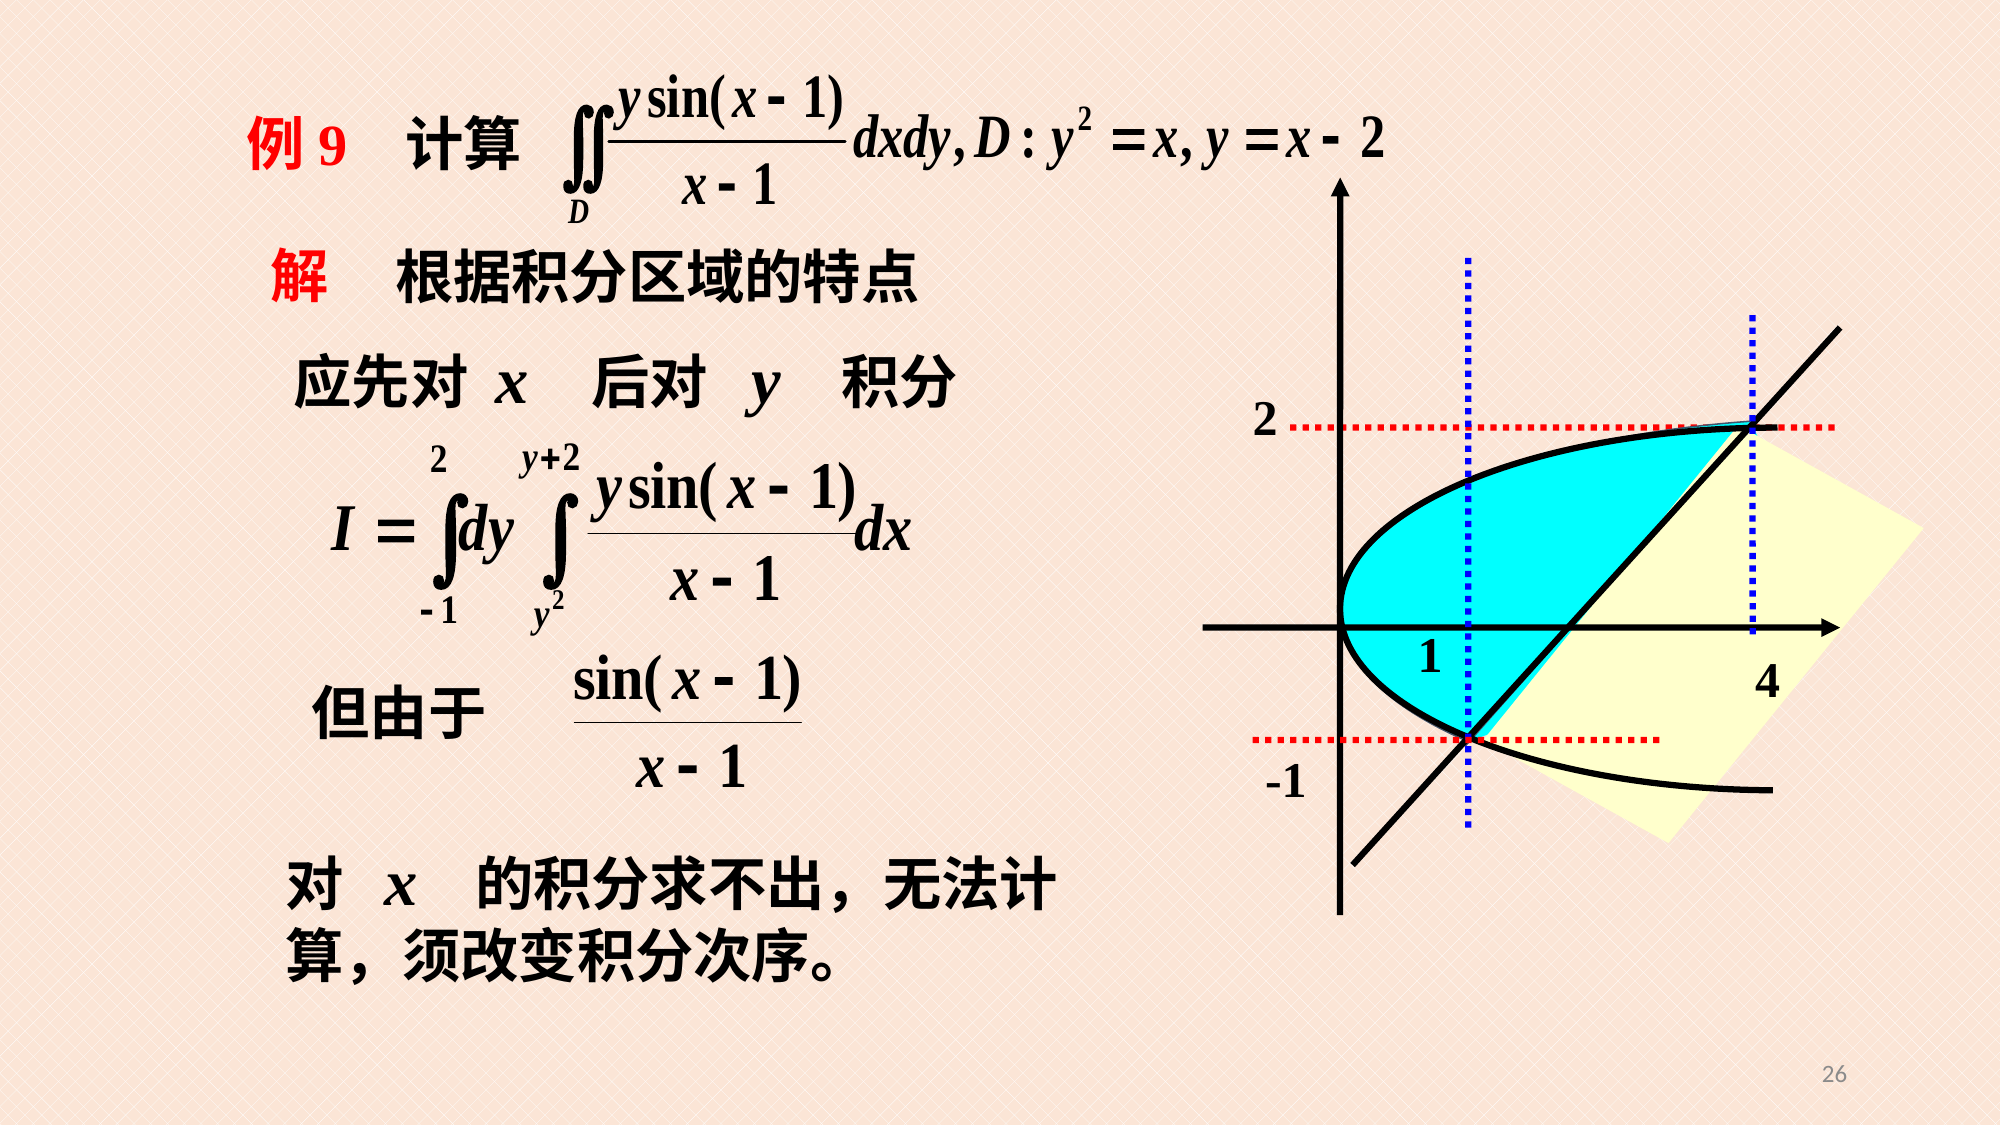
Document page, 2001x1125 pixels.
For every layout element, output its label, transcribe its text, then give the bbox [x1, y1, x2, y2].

text_box 解 [255, 231, 344, 317]
text_box 对 x 的积分求不出，无法计 算，须改变积分次序。 [271, 831, 1196, 997]
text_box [295, 643, 806, 795]
slide_number 26 [1412, 1042, 1863, 1103]
text_box 应先对 x 后对 y 积分 [278, 328, 973, 424]
text_box 例9 计算 [231, 99, 537, 185]
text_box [324, 434, 919, 642]
text_box 根据积分区域的特点 [380, 232, 935, 318]
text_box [1202, 177, 1845, 915]
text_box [548, 55, 1394, 235]
